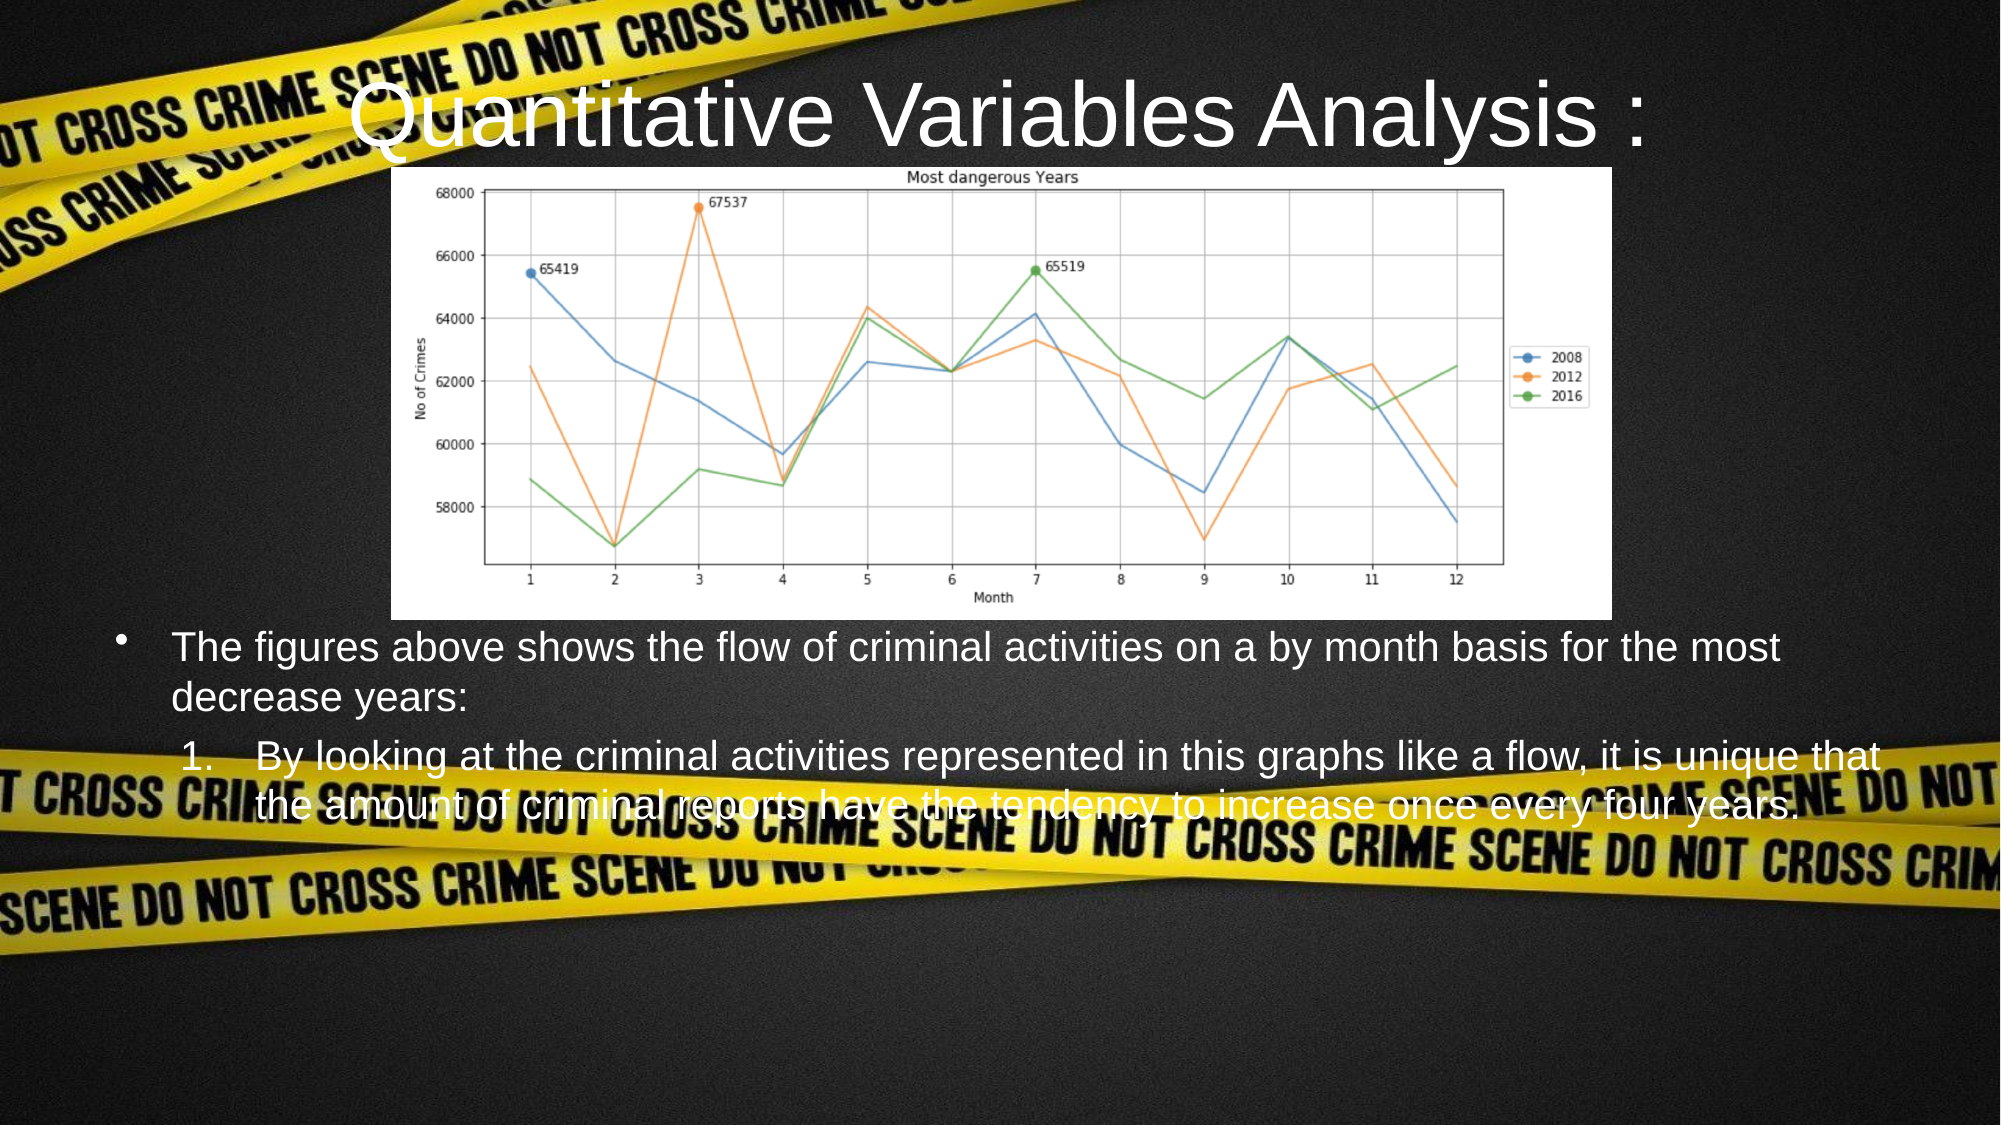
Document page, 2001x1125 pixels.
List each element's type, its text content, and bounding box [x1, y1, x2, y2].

title Quantitative Variables Analysis : [99, 15, 1901, 204]
text_box The figures above shows the flow of criminal activities on a by month basis for the most decrease years: By looking at the criminal activities represented in this graphs like a flow, it is unique that the amount of criminal reports have the tendency to increase once every four years. [99, 612, 1900, 828]
picture [0, 0, 2001, 1125]
